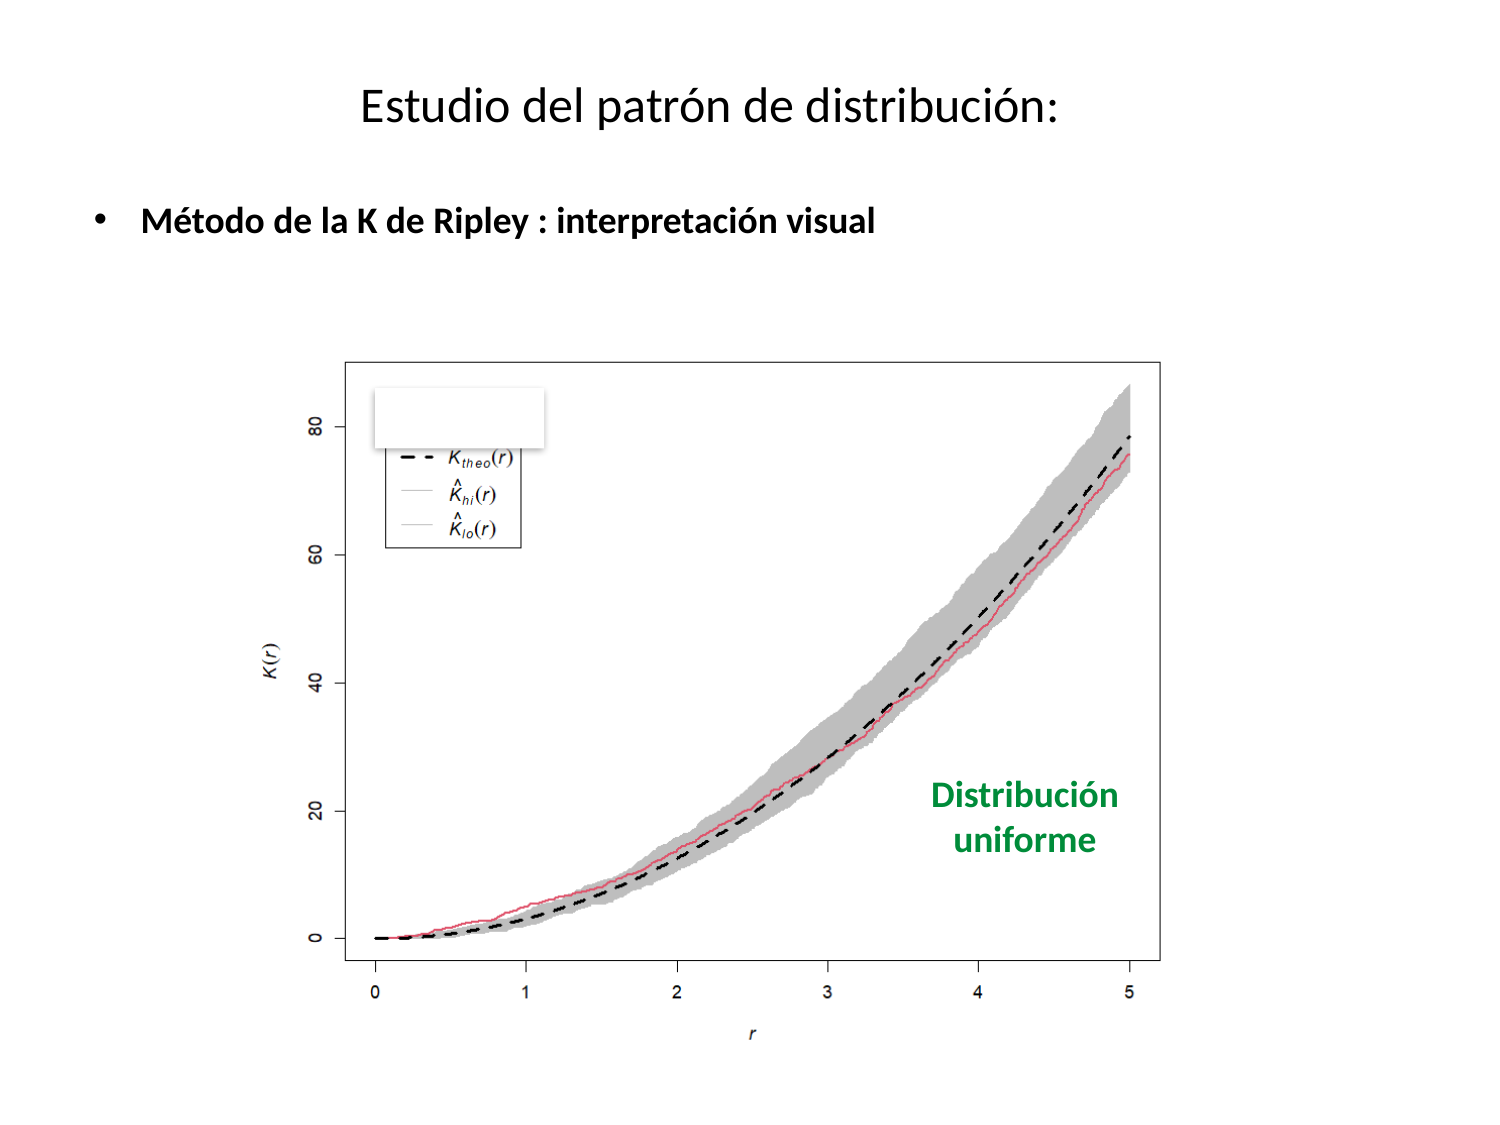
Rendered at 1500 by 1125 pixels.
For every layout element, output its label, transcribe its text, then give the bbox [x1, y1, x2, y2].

text_box Método de la K de Ripley : interpretación visual [79, 189, 1436, 249]
text_box Estudio del patrón de distribución: [345, 65, 1075, 141]
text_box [261, 341, 1203, 1067]
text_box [812, 671, 923, 772]
